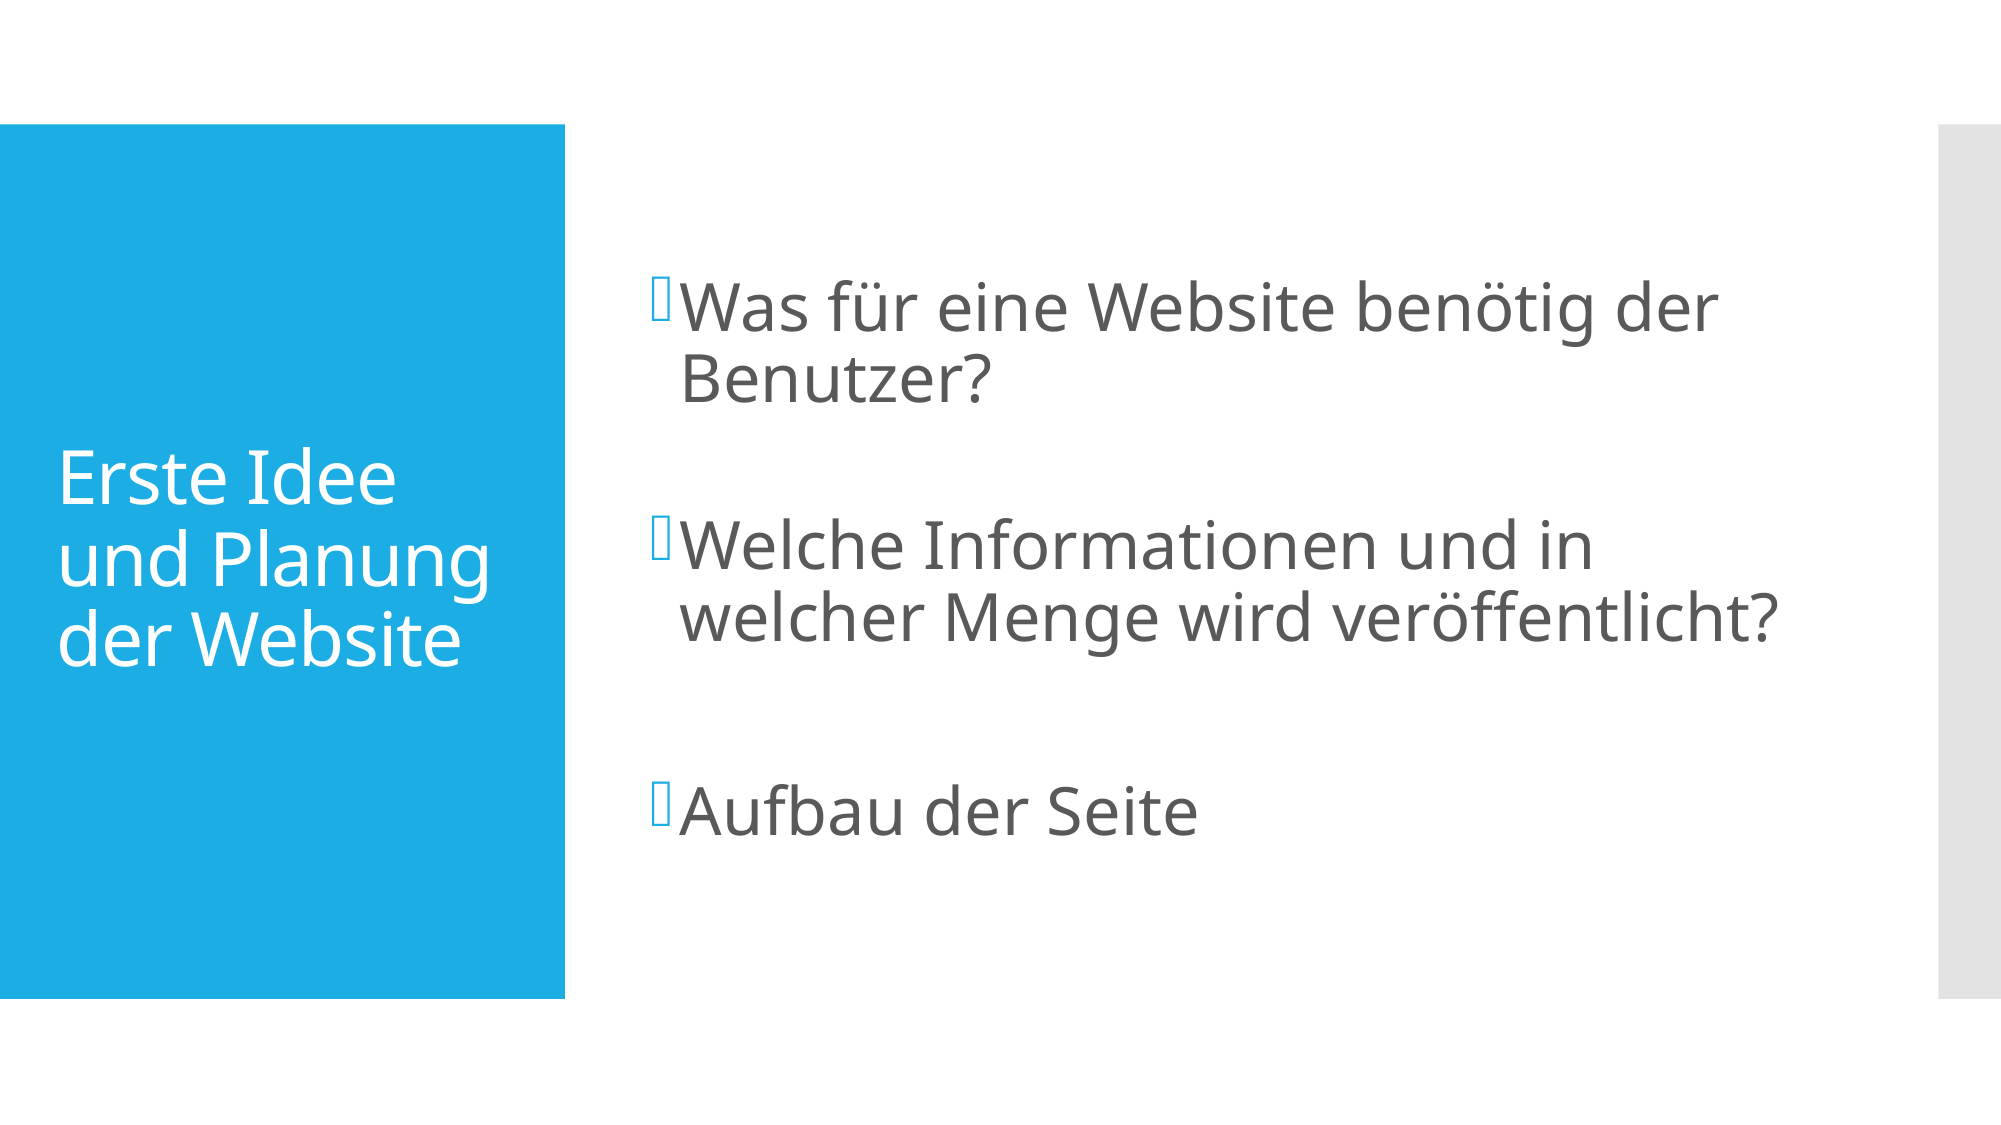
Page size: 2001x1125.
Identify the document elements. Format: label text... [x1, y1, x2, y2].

title Erste Idee und Planung der Website [41, 184, 525, 940]
list Was für eine Website benötig der Benutzer? Welche Informationen und in welcher Menge wird veröffentlicht? Aufbau der Seite [634, 141, 1835, 982]
